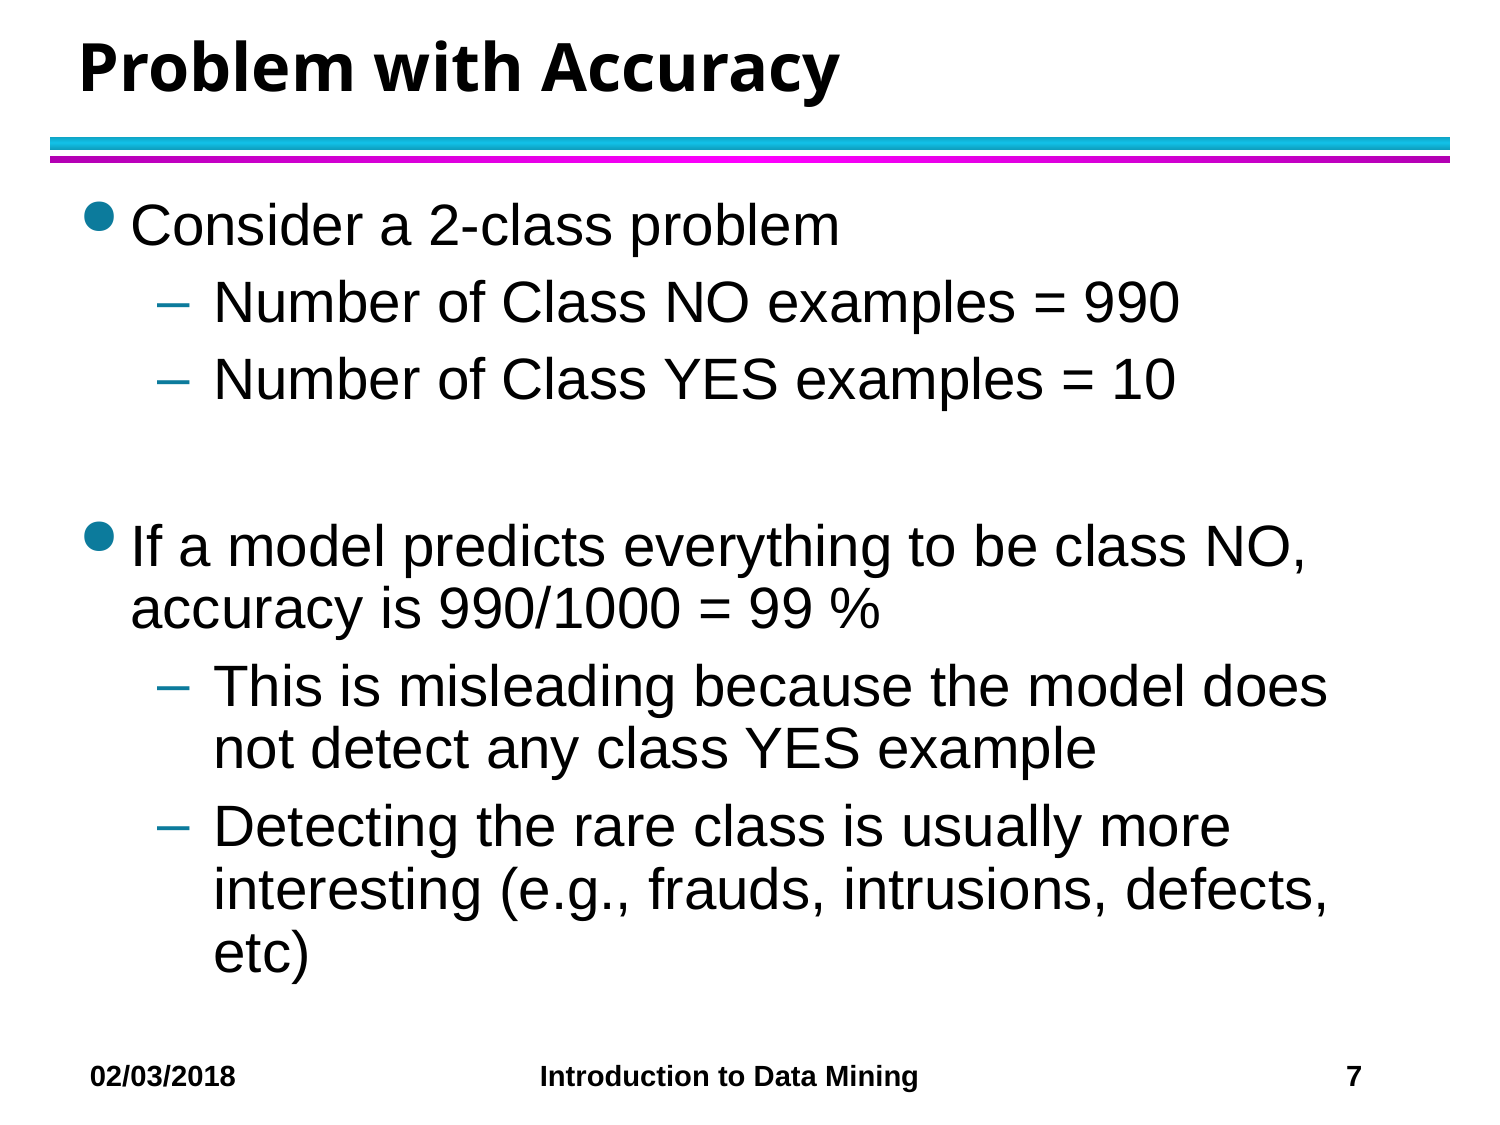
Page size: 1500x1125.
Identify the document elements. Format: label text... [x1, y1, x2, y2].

title Problem with Accuracy [62, 24, 1421, 113]
list Consider a 2-class problem Number of Class NO examples = 990 Number of Class YES examples = 10 If a model predicts everything to be class NO, accuracy is 990/1000 = 99 % This is misleading because the model does not detect any class YES example Detecting the rare class is usually more interesting (e.g., frauds, intrusions, defects, etc) [67, 187, 1432, 1038]
